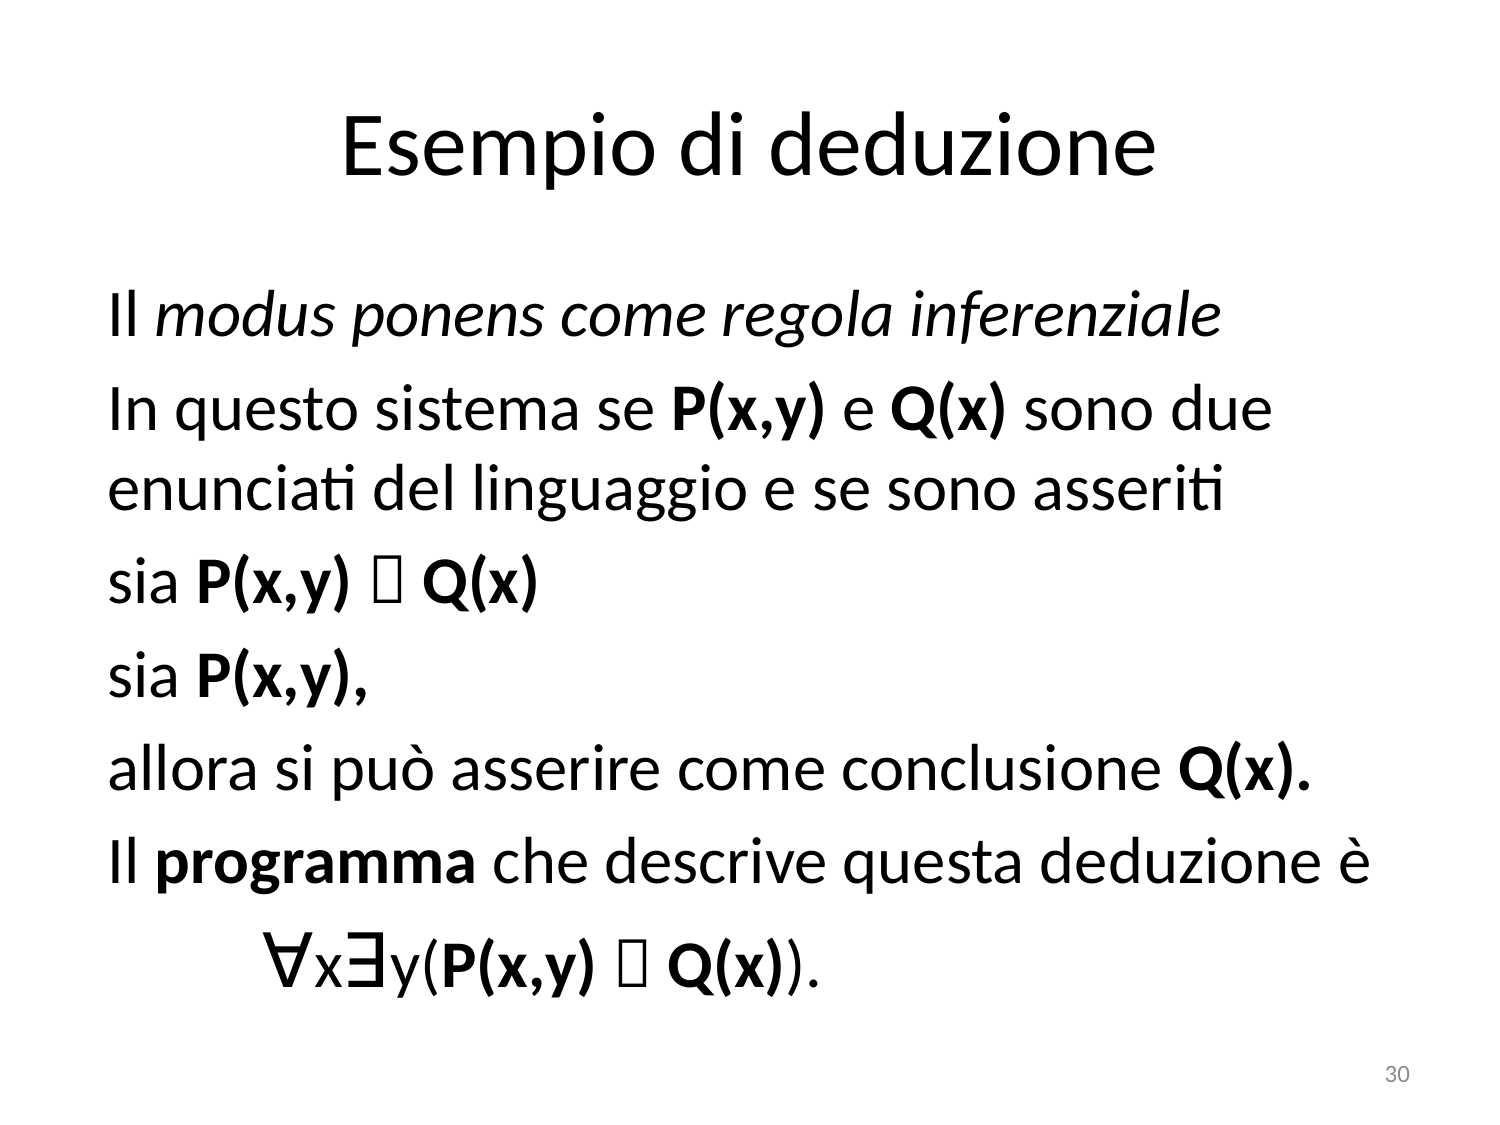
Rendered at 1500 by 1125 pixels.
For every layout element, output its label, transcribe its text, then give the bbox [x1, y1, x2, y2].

title Esempio di deduzione [75, 45, 1425, 233]
list Il modus ponens come regola inferenziale In questo sistema se P(x,y) e Q(x) sono due enunciati del linguaggio e se sono asseriti sia P(x,y)  Q(x) sia P(x,y), allora si può asserire come conclusione Q(x). Il programma che descrive questa deduzione è ꓯxꓱy(P(x,y)  Q(x)). [75, 262, 1425, 1024]
slide_number 30 [1074, 1042, 1425, 1103]
